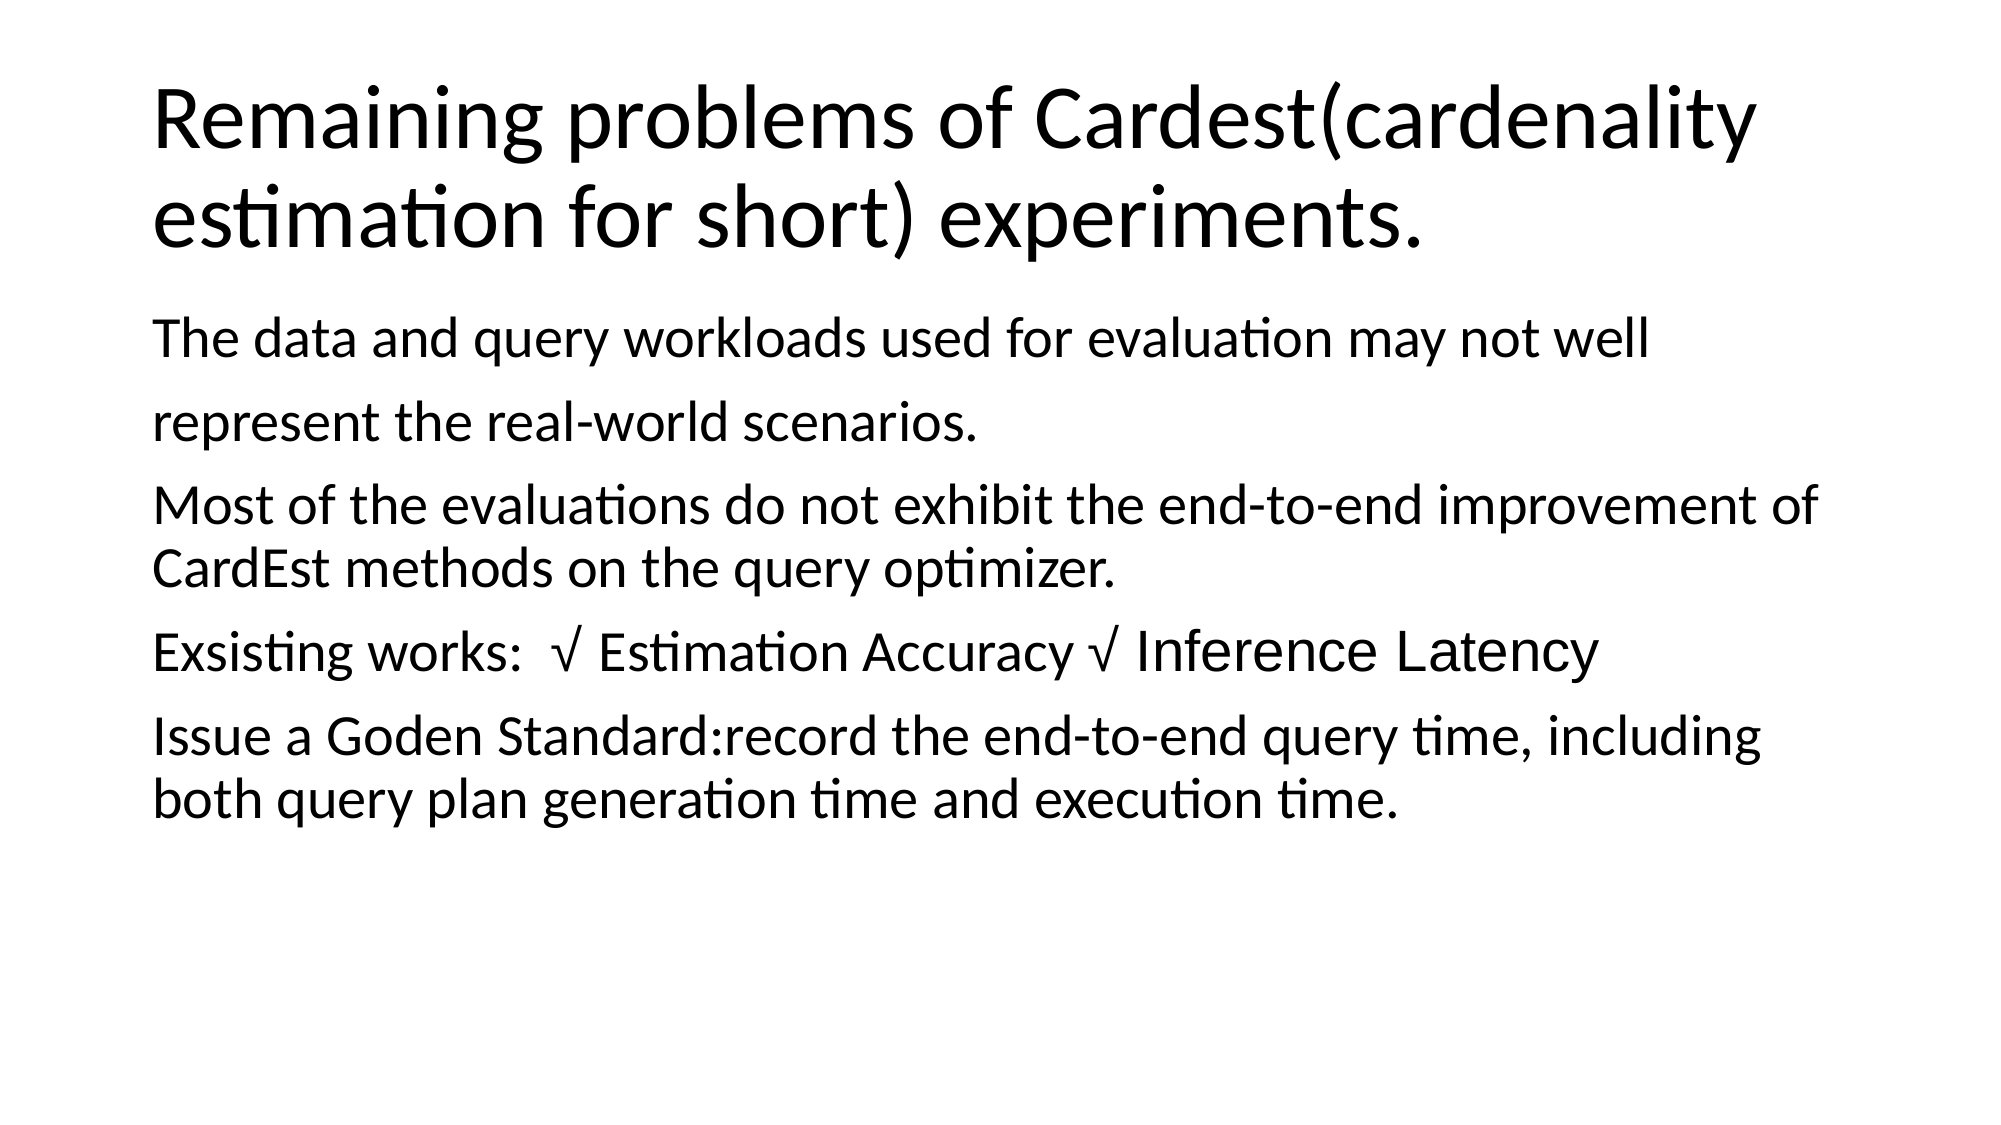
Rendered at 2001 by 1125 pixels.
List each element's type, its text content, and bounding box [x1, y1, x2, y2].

list The data and query workloads used for evaluation may not well represent the real-world scenarios. Most of the evaluations do not exhibit the end-to-end improvement of CardEst methods on the query optimizer. Exsisting works: √ Estimation Accuracy √ Inference Latency Issue a Goden Standard:record the end-to-end query time, including both query plan generation time and execution time. [137, 299, 1863, 1014]
title Remaining problems of Cardest(cardenality estimation for short) experiments. [137, 59, 1863, 278]
